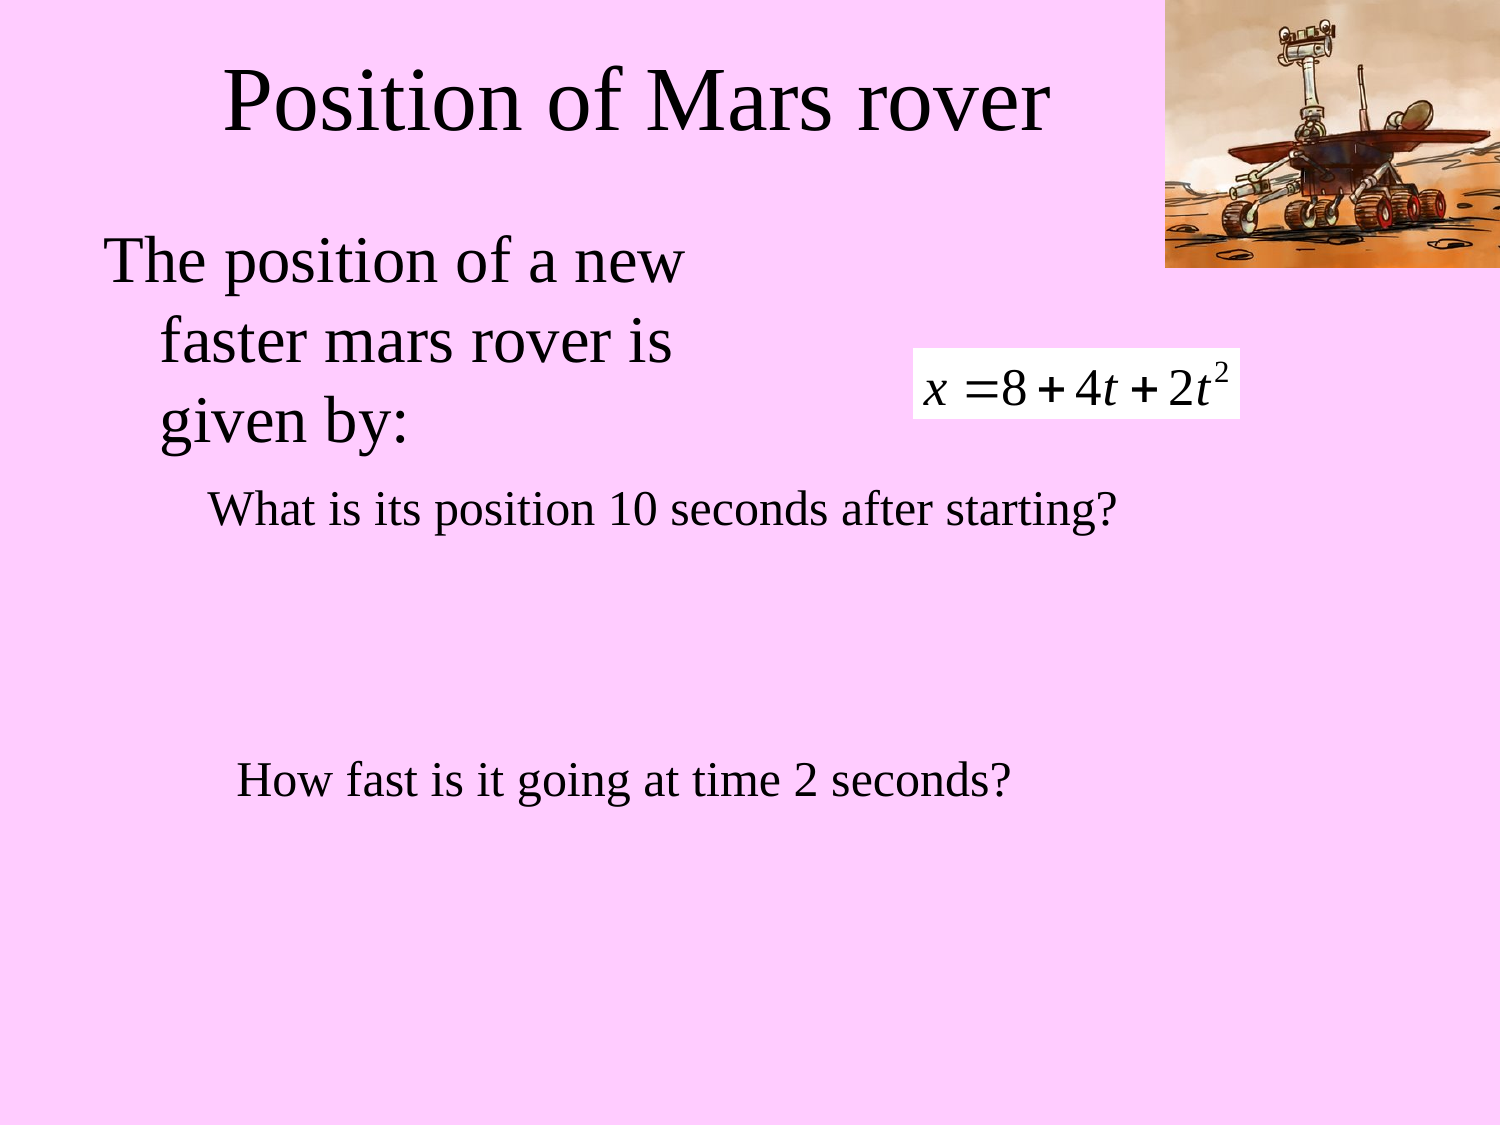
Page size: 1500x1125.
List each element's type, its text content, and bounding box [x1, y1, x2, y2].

text_box What is its position 10 seconds after starting? [192, 467, 1147, 543]
list The position of a new faster mars rover is given by: [88, 207, 714, 504]
title Position of Mars rover [0, 0, 1163, 188]
picture [1165, 0, 1500, 268]
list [912, 348, 1241, 420]
text_box How fast is it going at time 2 seconds? [221, 739, 1028, 815]
